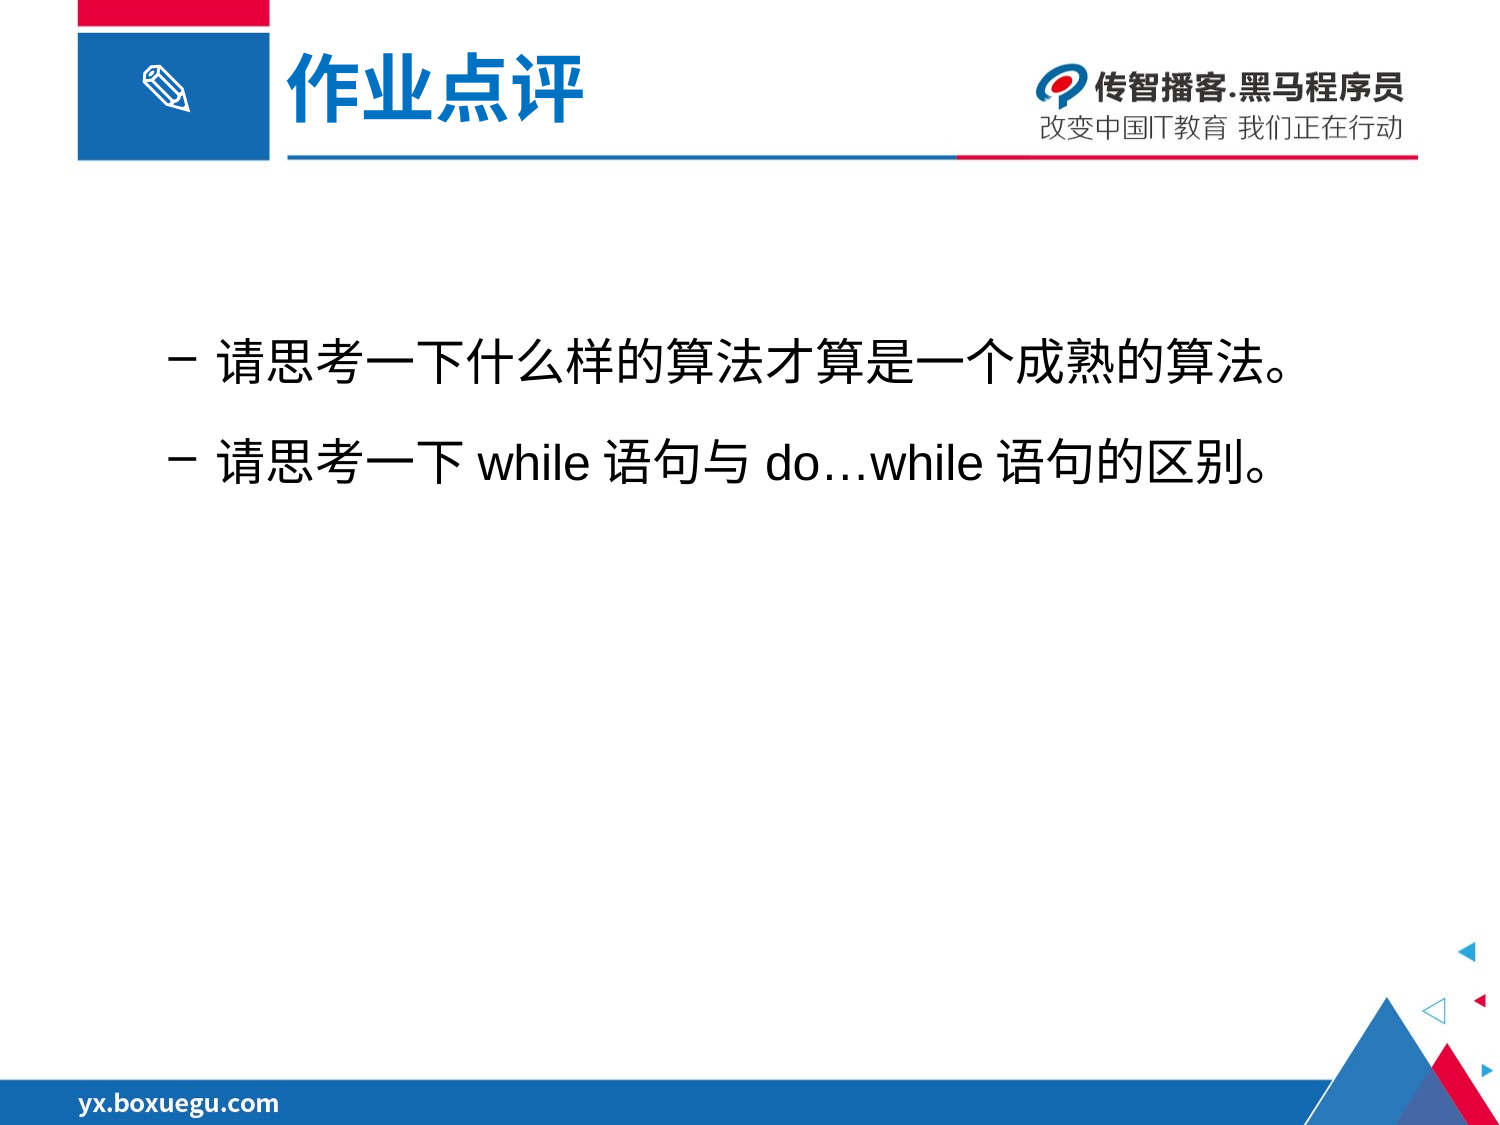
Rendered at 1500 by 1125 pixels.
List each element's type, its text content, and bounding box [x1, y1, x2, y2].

text_box 请思考一下什么样的算法才算是一个成熟的算法。 请思考一下while语句与do…while语句的区别。 [78, 293, 1388, 589]
text_box 作业点评 [270, 23, 1116, 150]
picture [0, 0, 1500, 1125]
